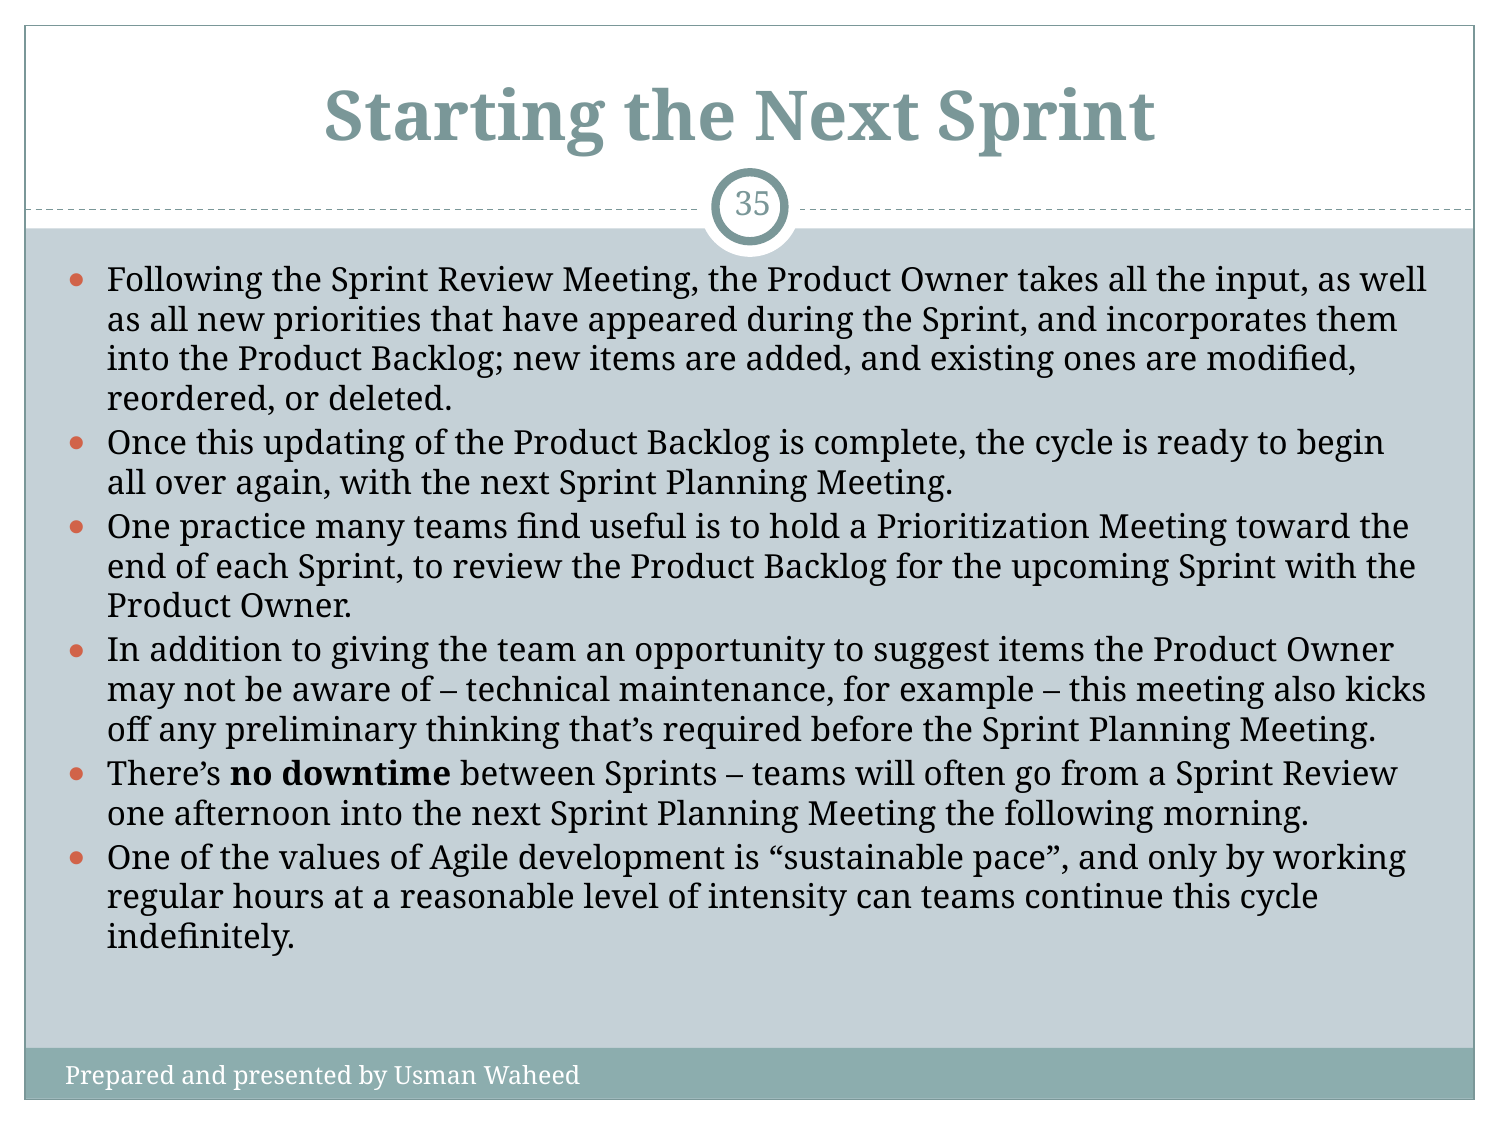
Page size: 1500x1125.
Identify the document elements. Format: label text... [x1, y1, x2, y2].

title Starting the Next Sprint [49, 37, 1450, 162]
footer Prepared and presented by Usman Waheed [50, 1051, 638, 1112]
slide_number ‹#› [715, 168, 791, 241]
list Following the Sprint Review Meeting, the Product Owner takes all the input, as well as all new priorities that have appeared during the Sprint, and incorporates them into the Product Backlog; new items are added, and existing ones are modified, reordered, or deleted. Once this updating of the Product Backlog is complete, the cycle is ready to begin all over again, with the next Sprint Planning Meeting. One practice many teams find useful is to hold a Prioritization Meeting toward the end of each Sprint, to review the Product Backlog for the upcoming Sprint with the Product Owner. In addition to giving the team an opportunity to suggest items the Product Owner may not be aware of – technical maintenance, for example – this meeting also kicks off any preliminary thinking that’s required before the Sprint Planning Meeting. There’s no downtime between Sprints – teams will often go from a Sprint Review one afternoon into the next Sprint Planning Meeting the following morning. One of the values of Agile development is “sustainable pace”, and only by working regular hours at a reasonable level of intensity can teams continue this cycle indefinitely. [49, 250, 1445, 1001]
